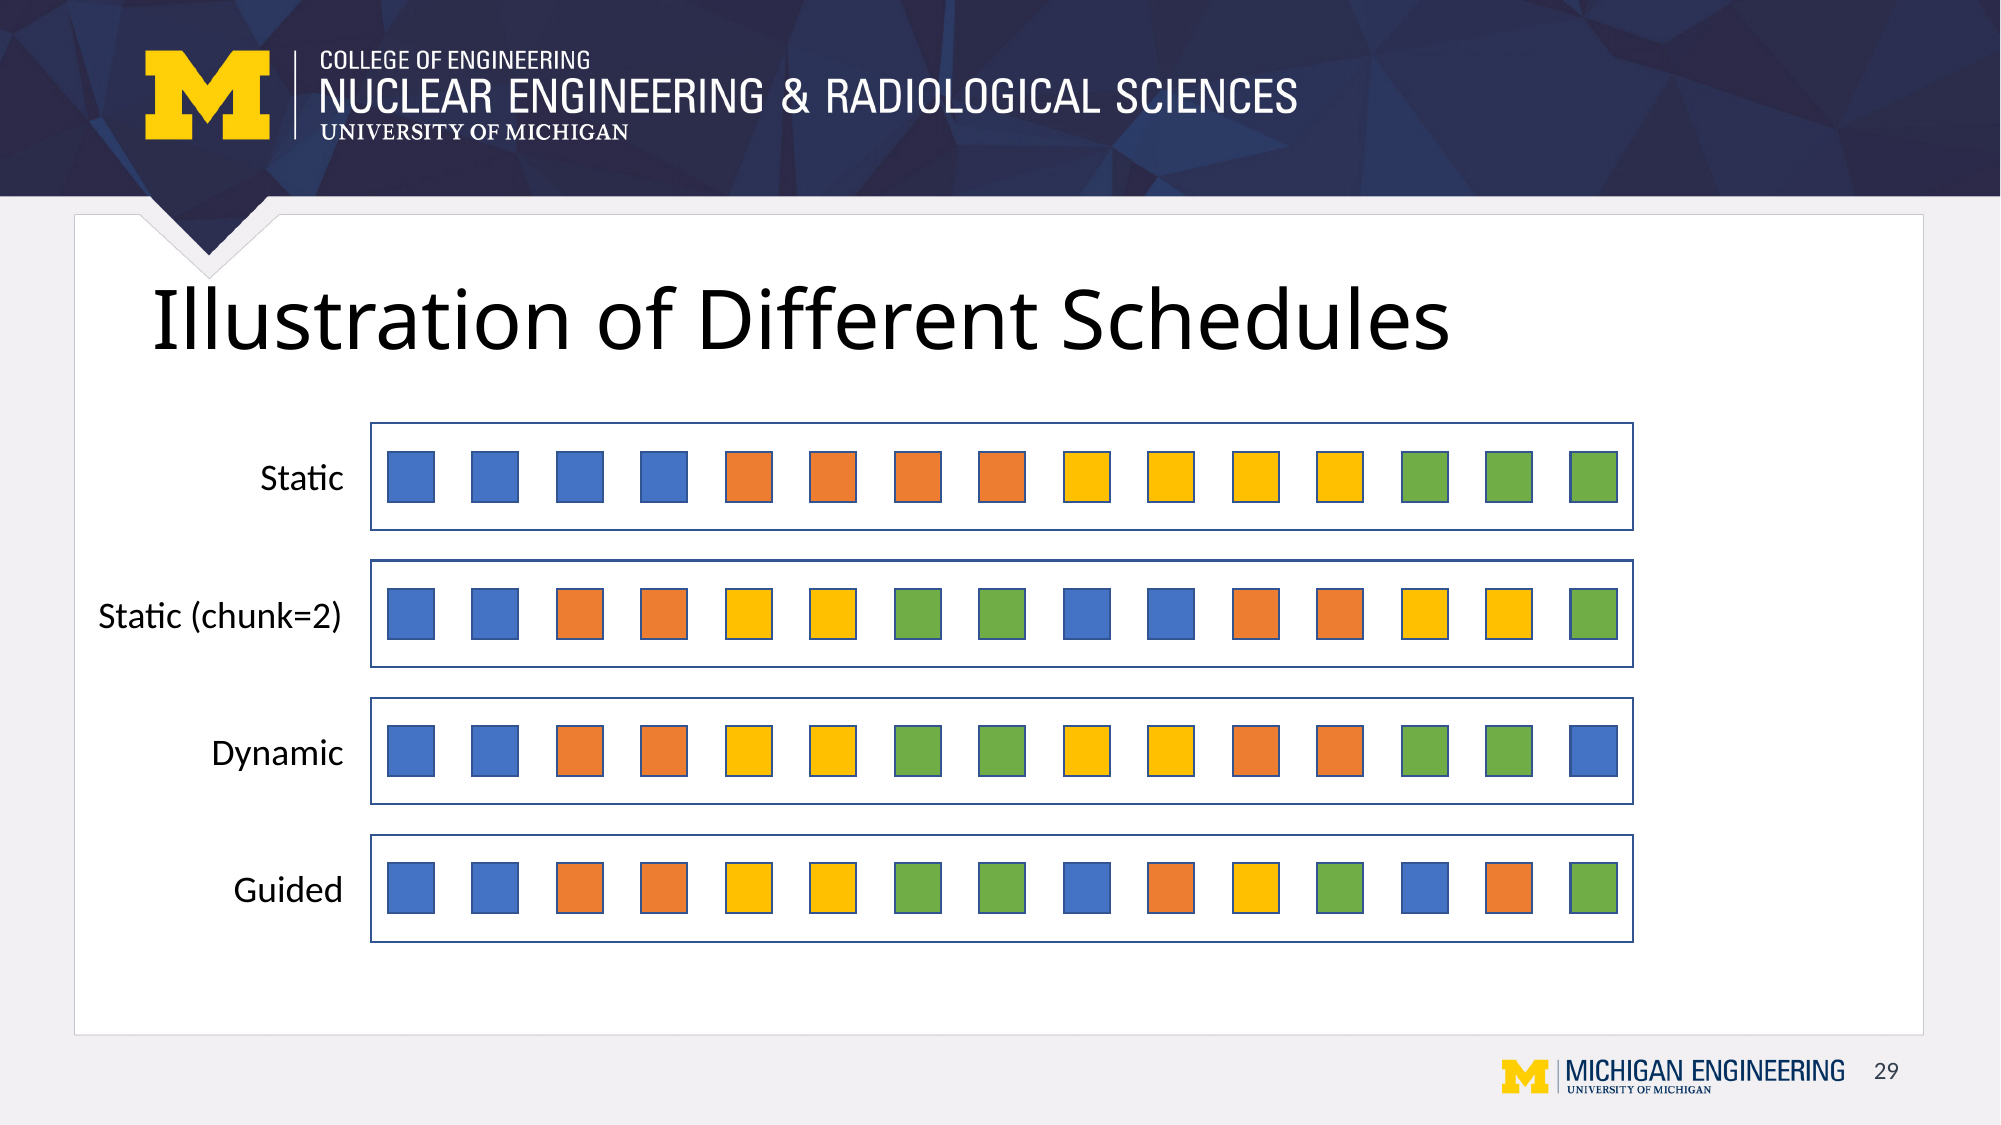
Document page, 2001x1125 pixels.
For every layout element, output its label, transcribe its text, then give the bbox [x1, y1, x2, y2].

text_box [371, 697, 1634, 805]
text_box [371, 560, 1634, 668]
text_box Static [245, 445, 359, 506]
title Illustration of Different Schedules [137, 269, 1863, 375]
text_box Guided [218, 858, 359, 918]
text_box Static (chunk=2) [83, 583, 358, 643]
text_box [371, 423, 1634, 530]
text_box Dynamic [196, 720, 359, 780]
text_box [371, 834, 1634, 942]
picture [0, 0, 2001, 1125]
